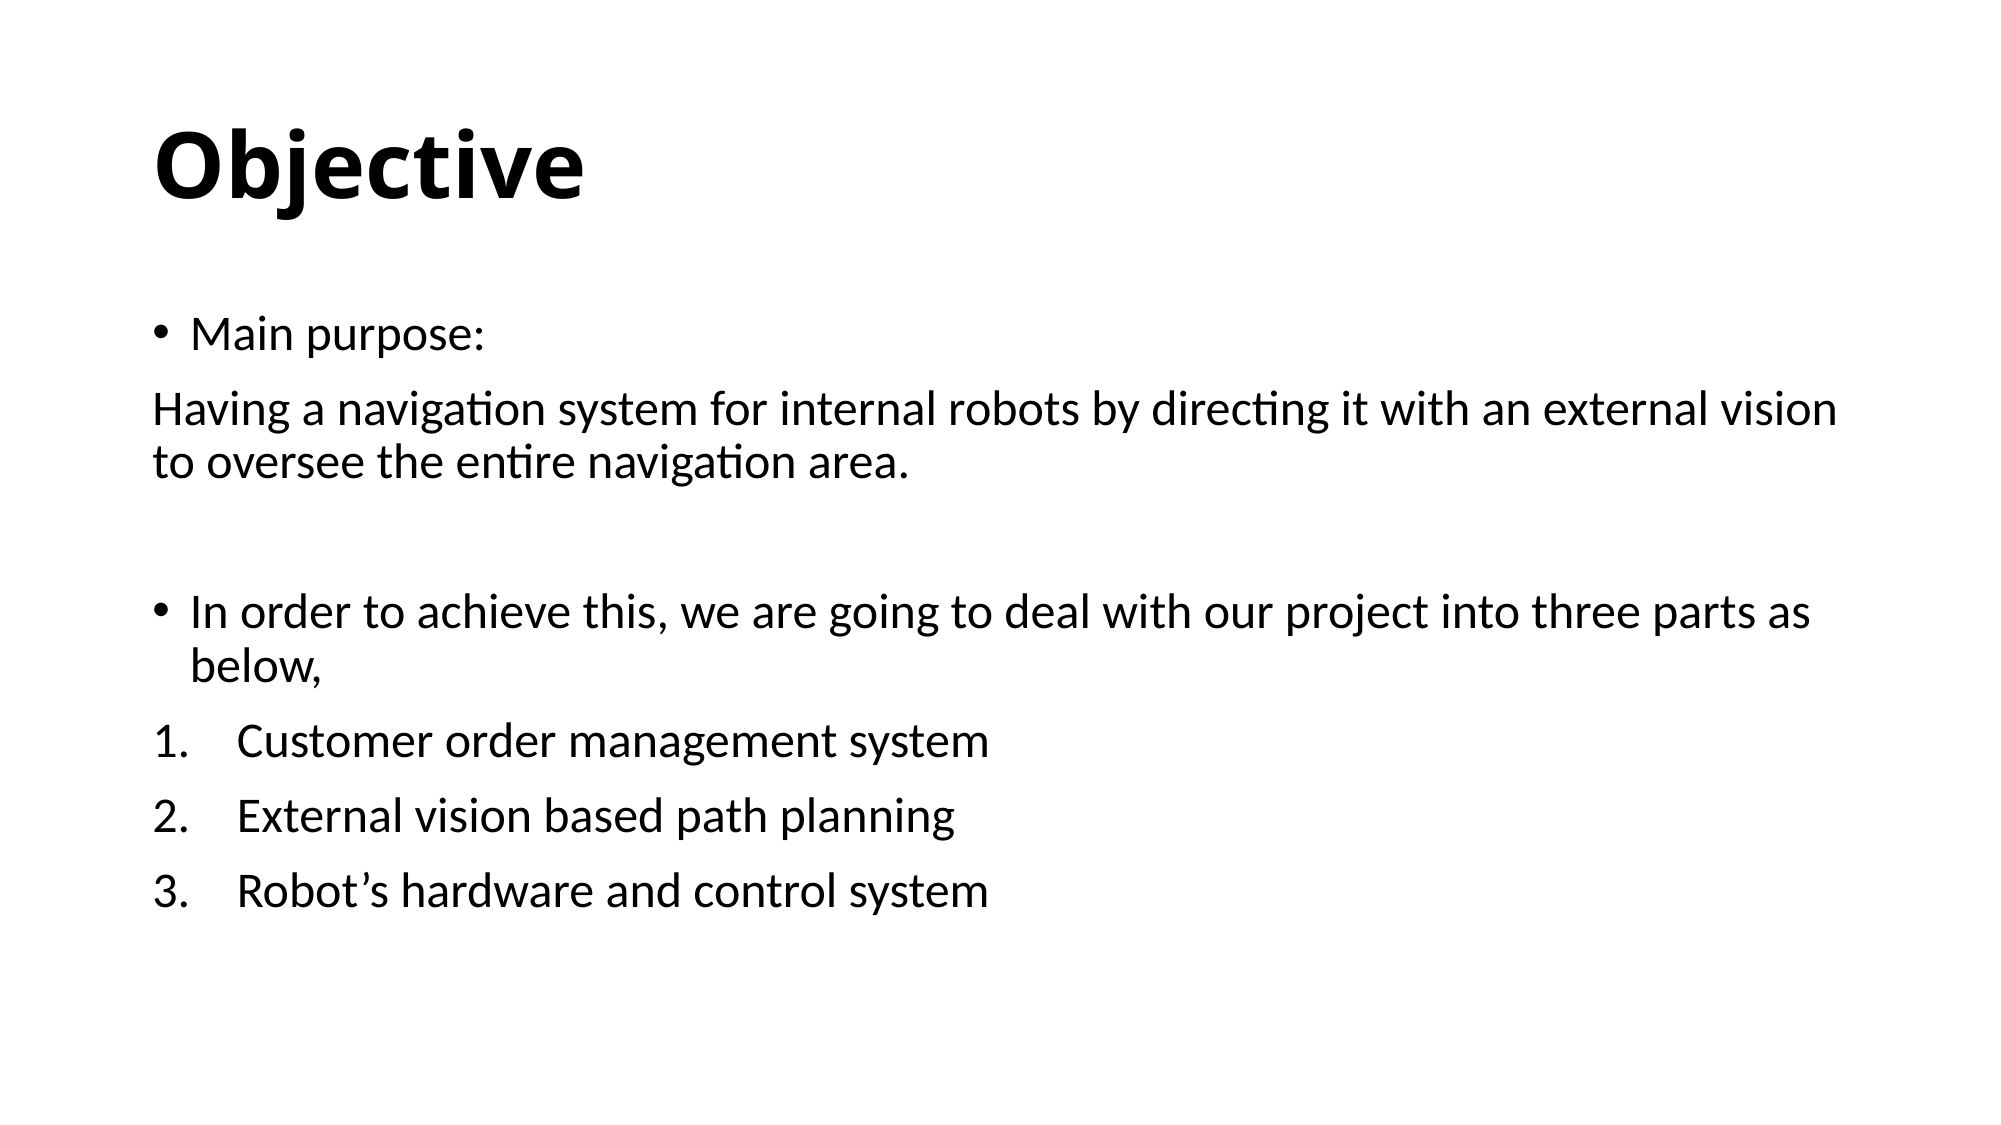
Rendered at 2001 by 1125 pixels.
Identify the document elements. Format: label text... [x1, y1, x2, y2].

list Main purpose: Having a navigation system for internal robots by directing it with an external vision to oversee the entire navigation area. In order to achieve this, we are going to deal with our project into three parts as below, Customer order management system External vision based path planning Robot’s hardware and control system [137, 299, 1863, 1014]
title Objective [137, 59, 1863, 278]
